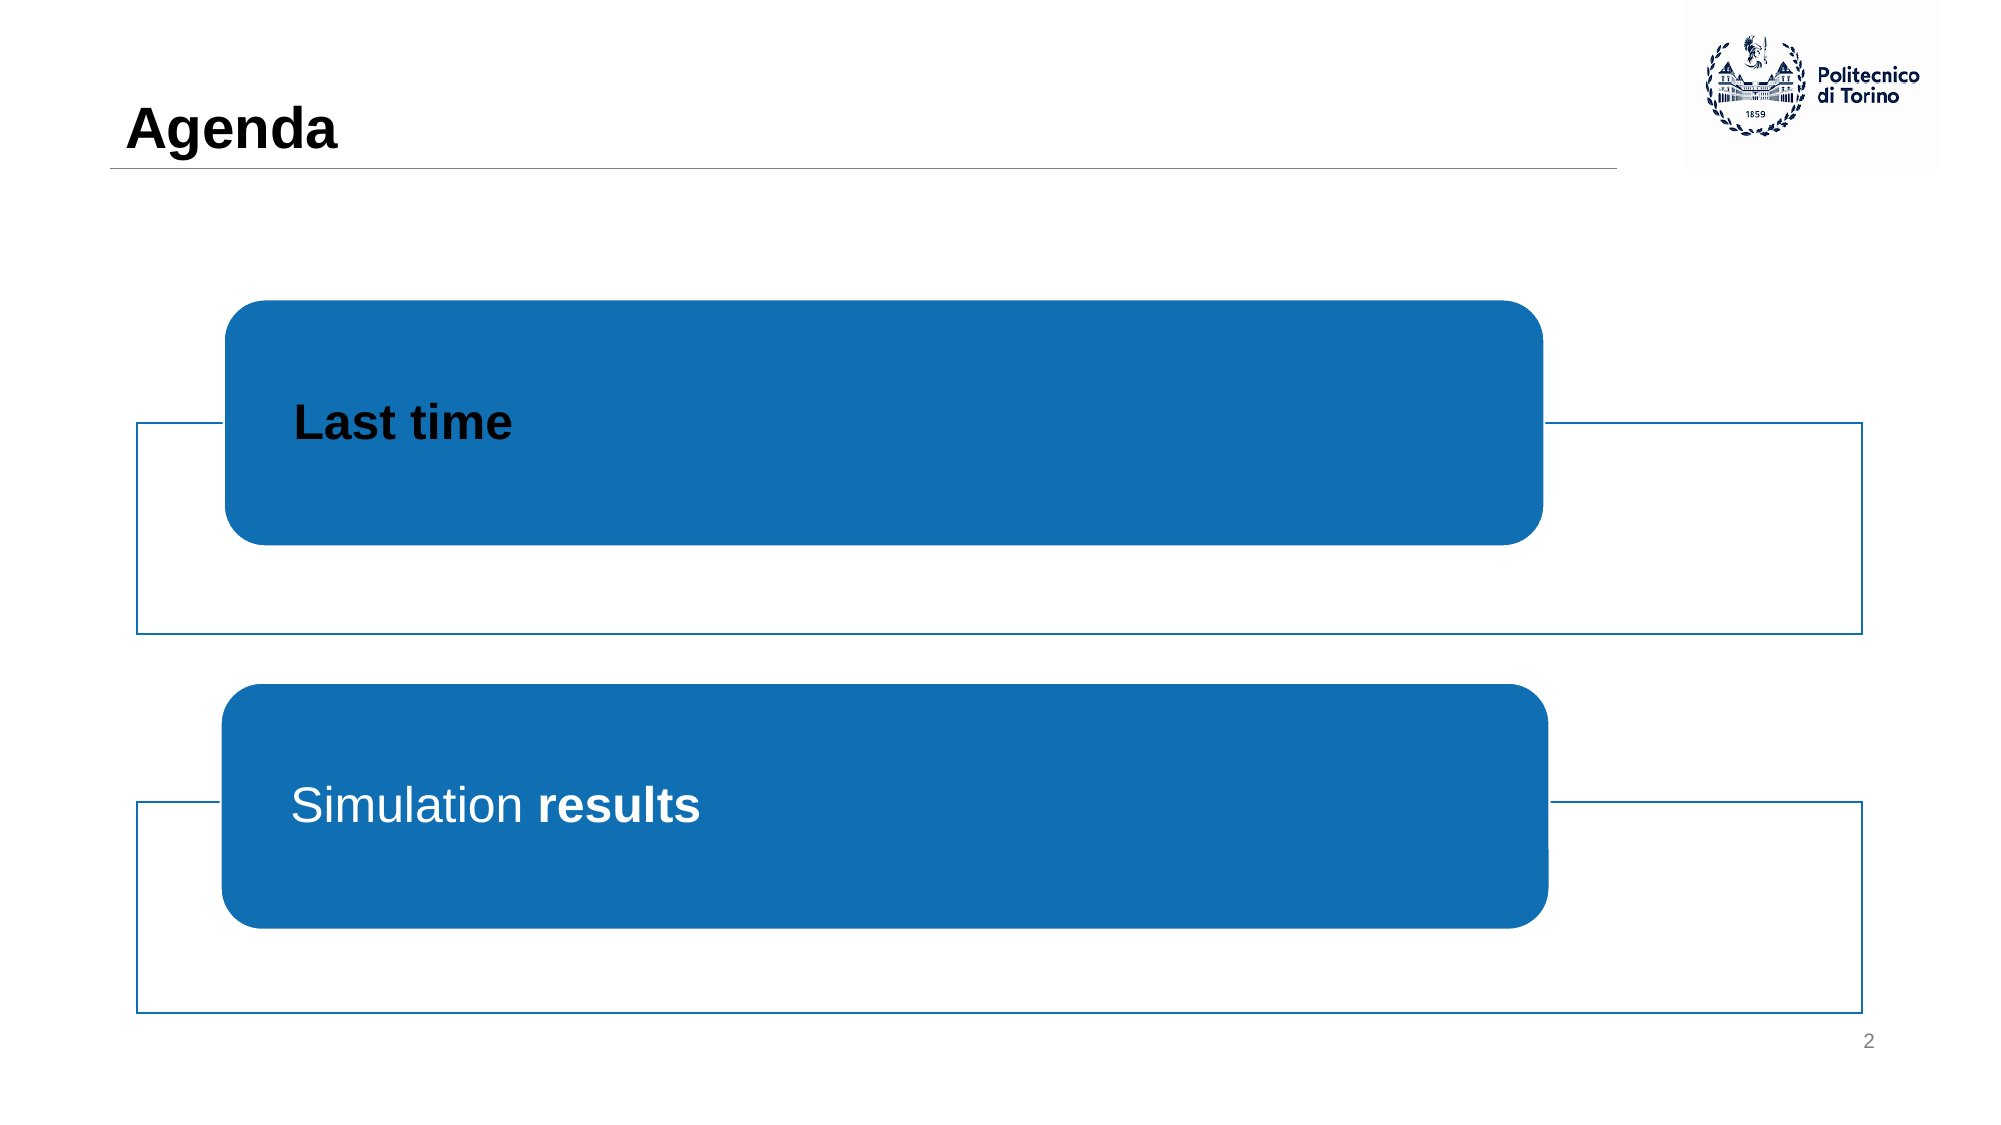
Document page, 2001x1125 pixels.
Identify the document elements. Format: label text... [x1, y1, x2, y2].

picture [1617, 0, 2000, 169]
slide_number 2 [1412, 1023, 1890, 1058]
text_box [137, 299, 1863, 1014]
title Agenda [109, 0, 1617, 169]
